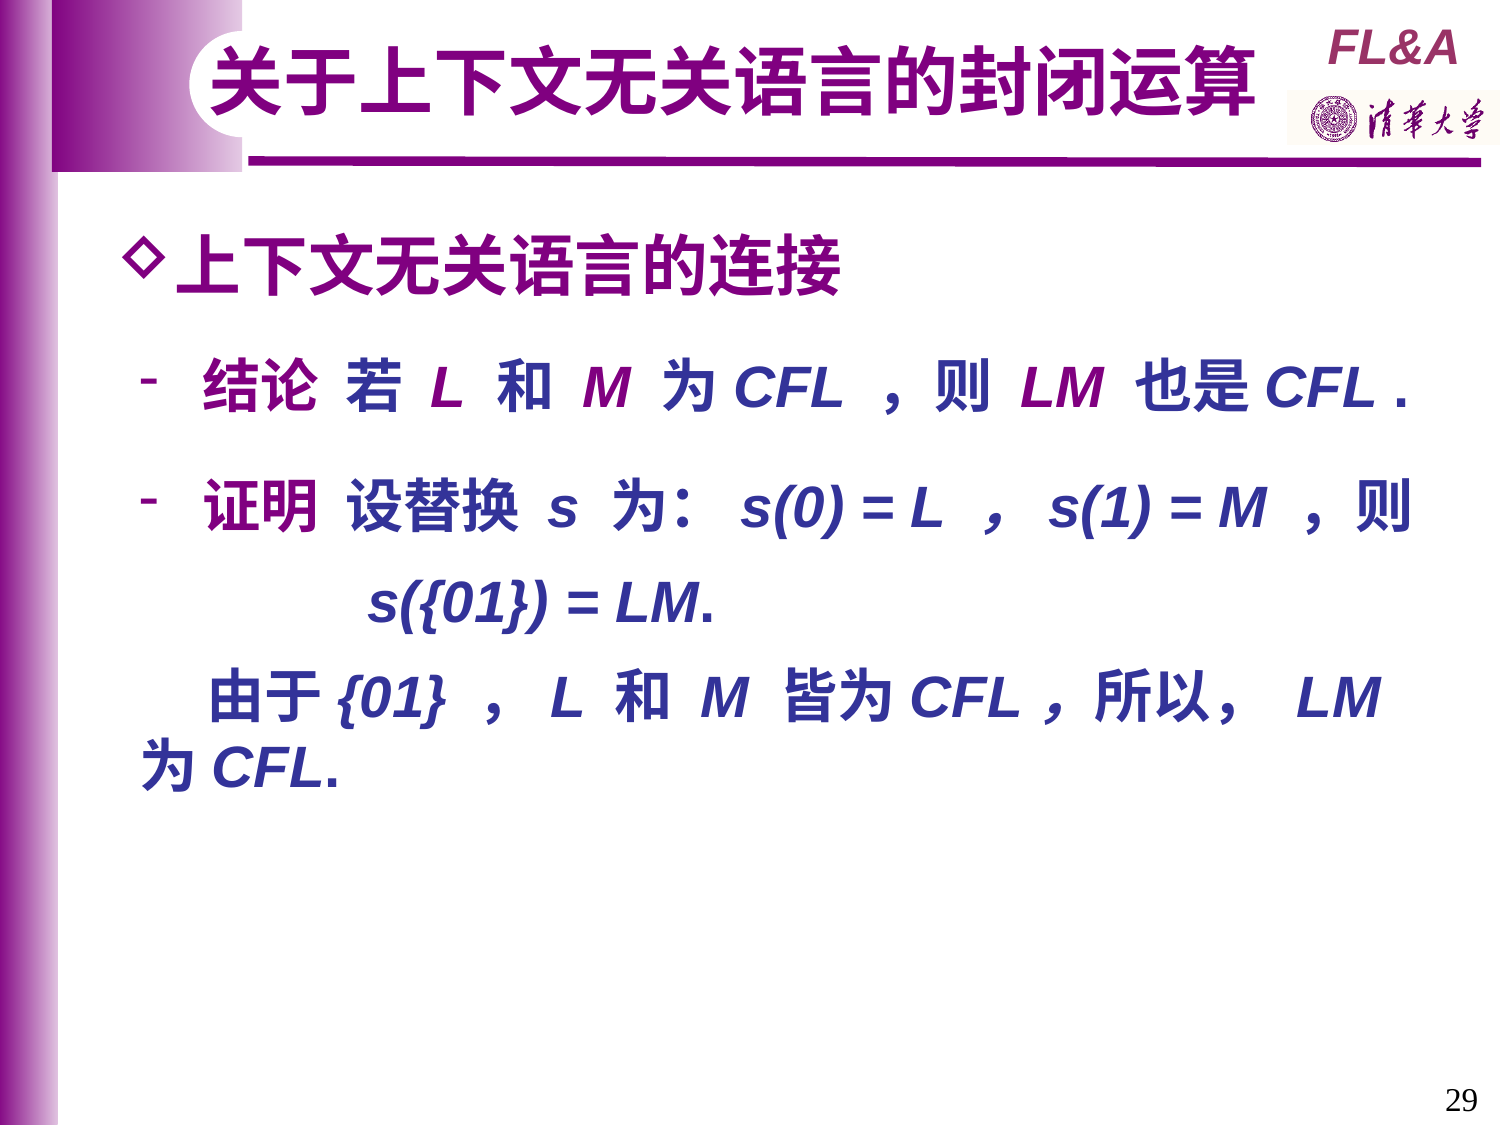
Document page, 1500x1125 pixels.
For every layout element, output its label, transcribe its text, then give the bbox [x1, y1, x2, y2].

text_box 证明 设替换 s 为：s(0) = L ，s(1) = M ，则 s({01}) = LM. 由于{01} ，L 和 M 皆为CFL，所以， LM 为CFL. [124, 462, 1475, 807]
picture [1287, 90, 1500, 145]
text_box 结论 若 L 和 M 为CFL ，则 LM 也是CFL . [124, 341, 1475, 427]
text_box 29 [1423, 1070, 1500, 1125]
text_box 上下文无关语言的连接 [99, 224, 1450, 313]
text_box 关于上下文无关语言的封闭运算 [193, 37, 1273, 134]
